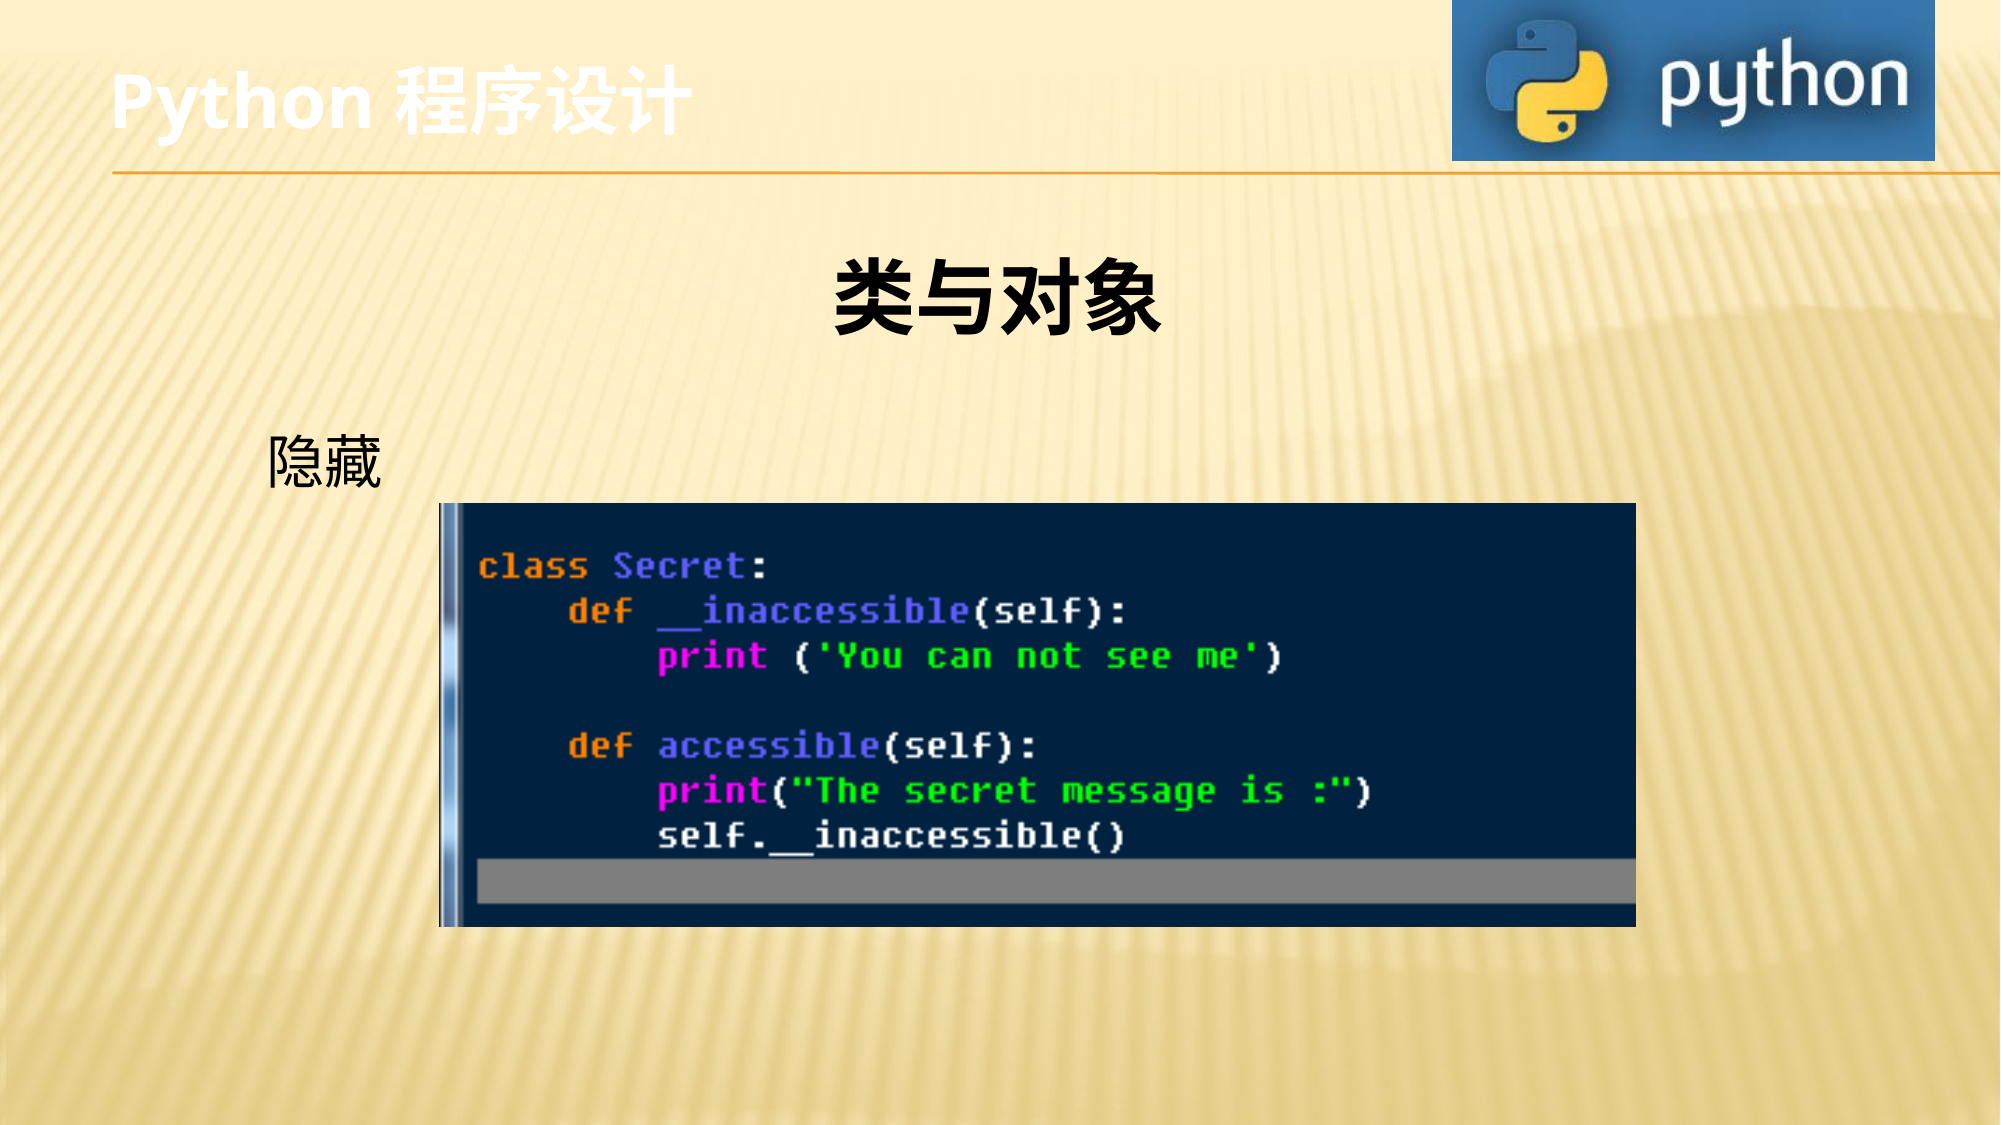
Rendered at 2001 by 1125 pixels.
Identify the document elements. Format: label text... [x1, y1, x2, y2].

picture [438, 503, 1637, 927]
text_box Python程序设计 [93, 37, 1905, 153]
picture [1452, 0, 1935, 161]
text_box 隐藏 [251, 417, 1824, 503]
text_box 类与对象 [817, 207, 1181, 353]
